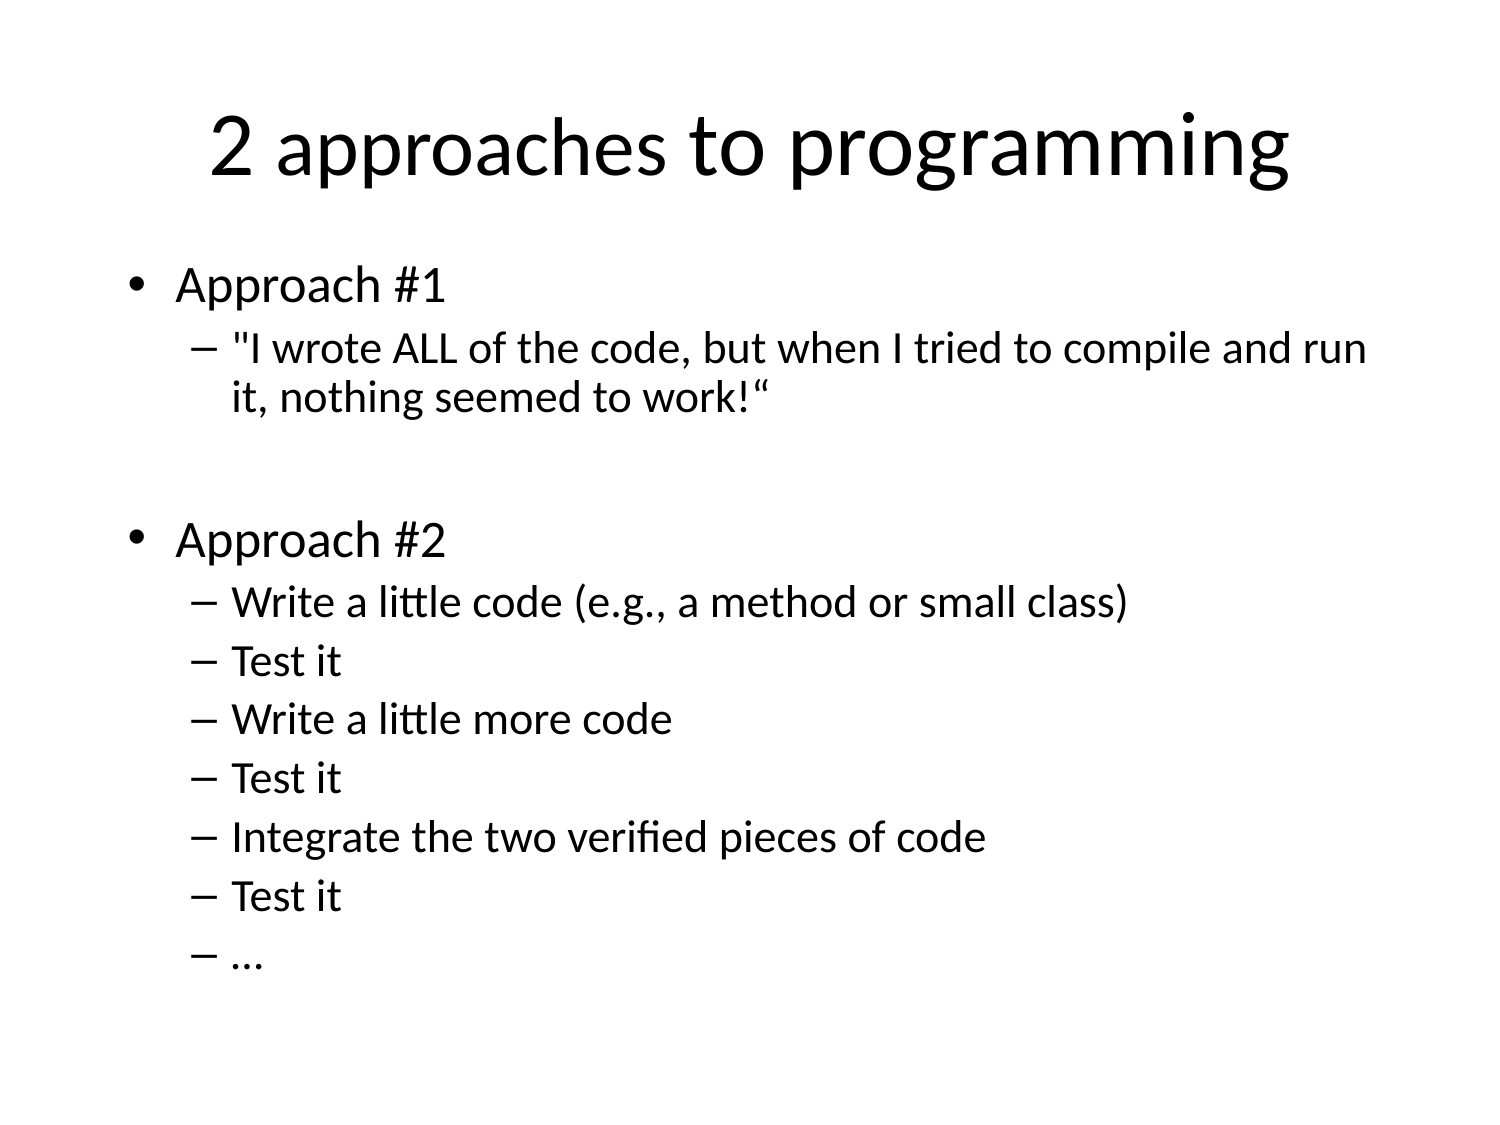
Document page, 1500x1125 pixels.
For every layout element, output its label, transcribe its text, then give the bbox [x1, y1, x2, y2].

list Approach #1 "I wrote ALL of the code, but when I tried to compile and run it, nothing seemed to work!“ Approach #2 Write a little code (e.g., a method or small class) Test it Write a little more code Test it Integrate the two verified pieces of code Test it … [112, 249, 1400, 988]
title 2 approaches to programming [75, 45, 1425, 233]
